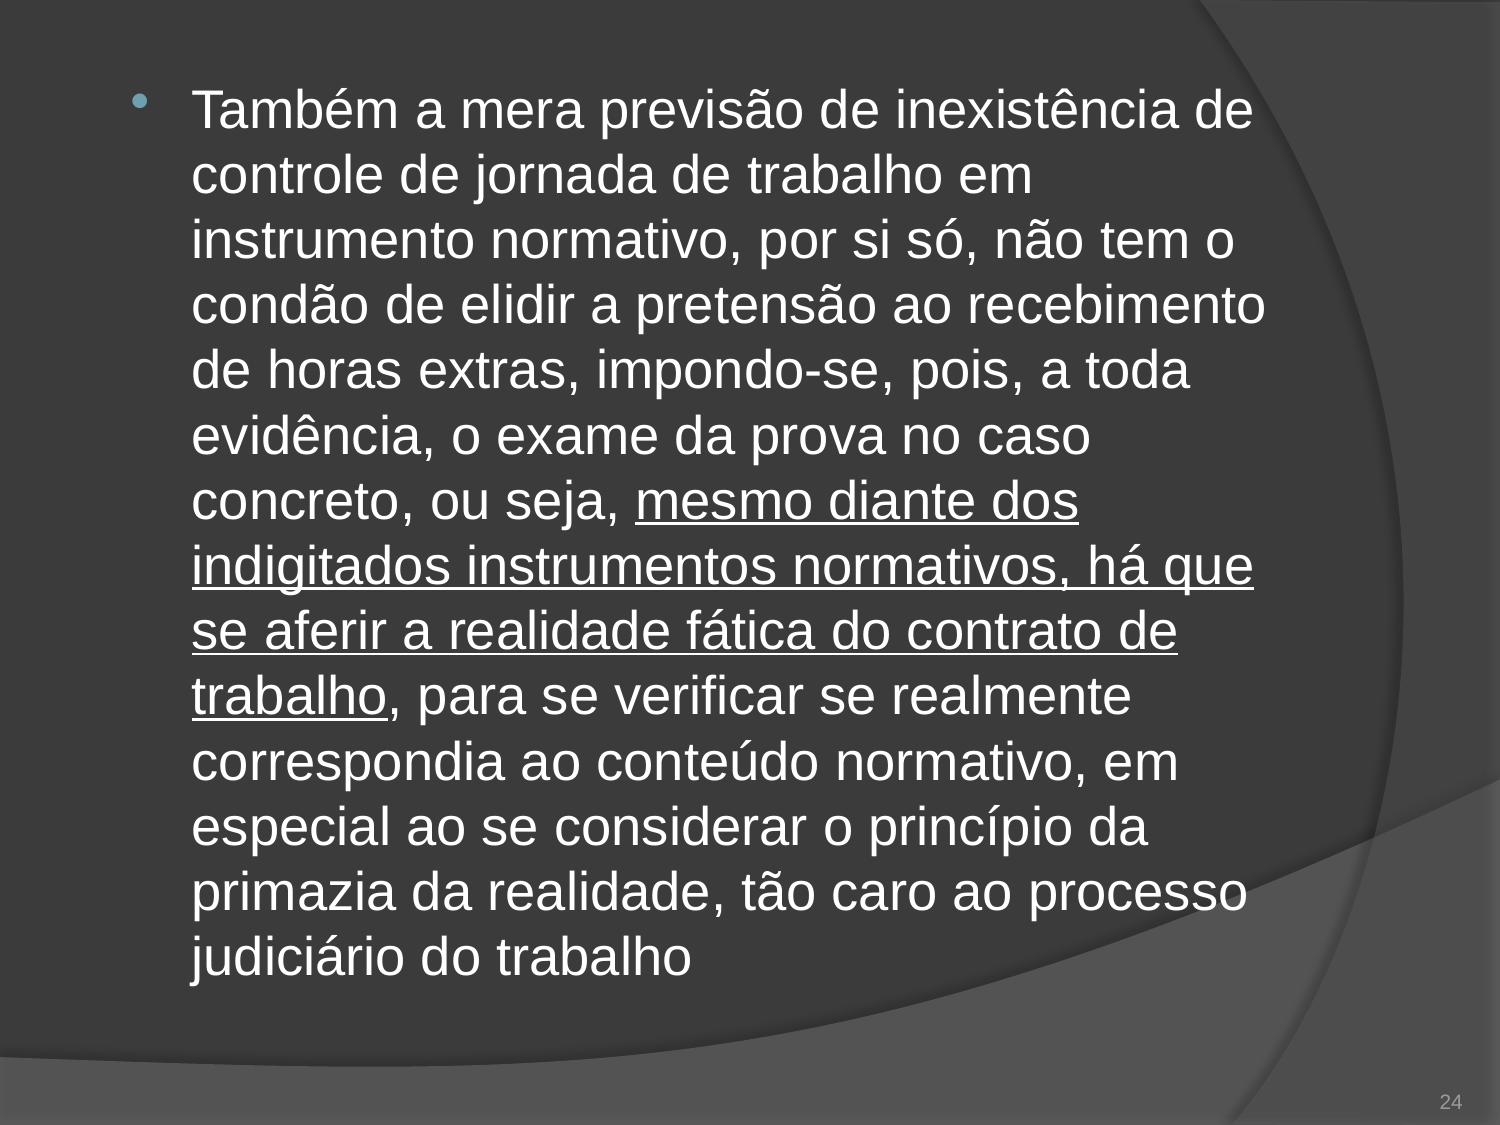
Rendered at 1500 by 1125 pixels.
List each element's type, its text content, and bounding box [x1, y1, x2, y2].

list Também a mera previsão de inexistência de controle de jornada de trabalho em instrumento normativo, por si só, não tem o condão de elidir a pretensão ao recebimento de horas extras, impondo-se, pois, a toda evidência, o exame da prova no caso concreto, ou seja, mesmo diante dos indigitados instrumentos normativos, há que se aferir a realidade fática do contrato de trabalho, para se verificar se realmente correspondia ao conteúdo normativo, em especial ao se considerar o princípio da primazia da realidade, tão caro ao processo judiciário do trabalho [112, 66, 1338, 1010]
slide_number 24 [1337, 1053, 1463, 1114]
